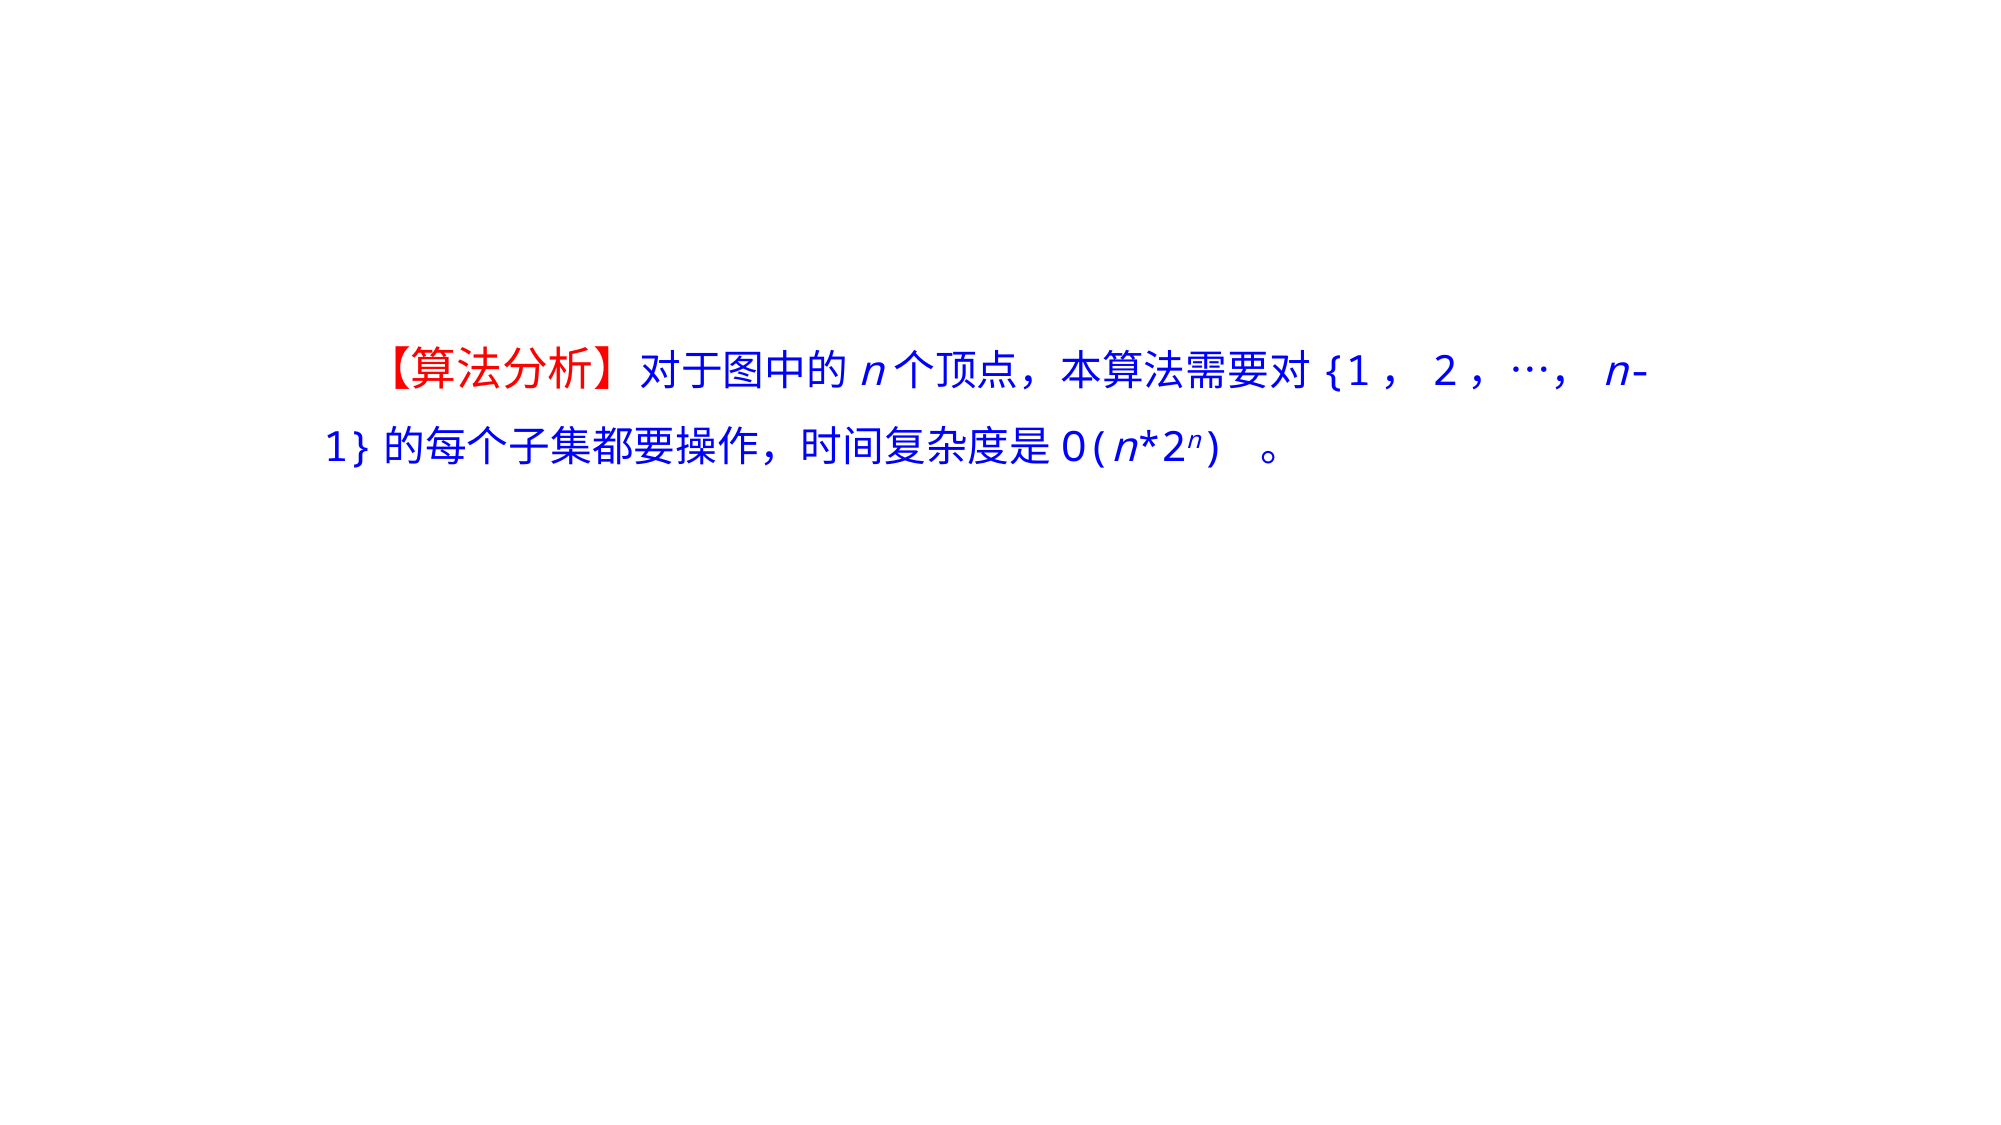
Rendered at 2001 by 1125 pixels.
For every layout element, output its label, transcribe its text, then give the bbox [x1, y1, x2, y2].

text_box 【算法分析】对于图中的n个顶点，本算法需要对{1，2，…，n-1}的每个子集都要操作，时间复杂度是O(n*2n) 。 [308, 304, 1703, 477]
